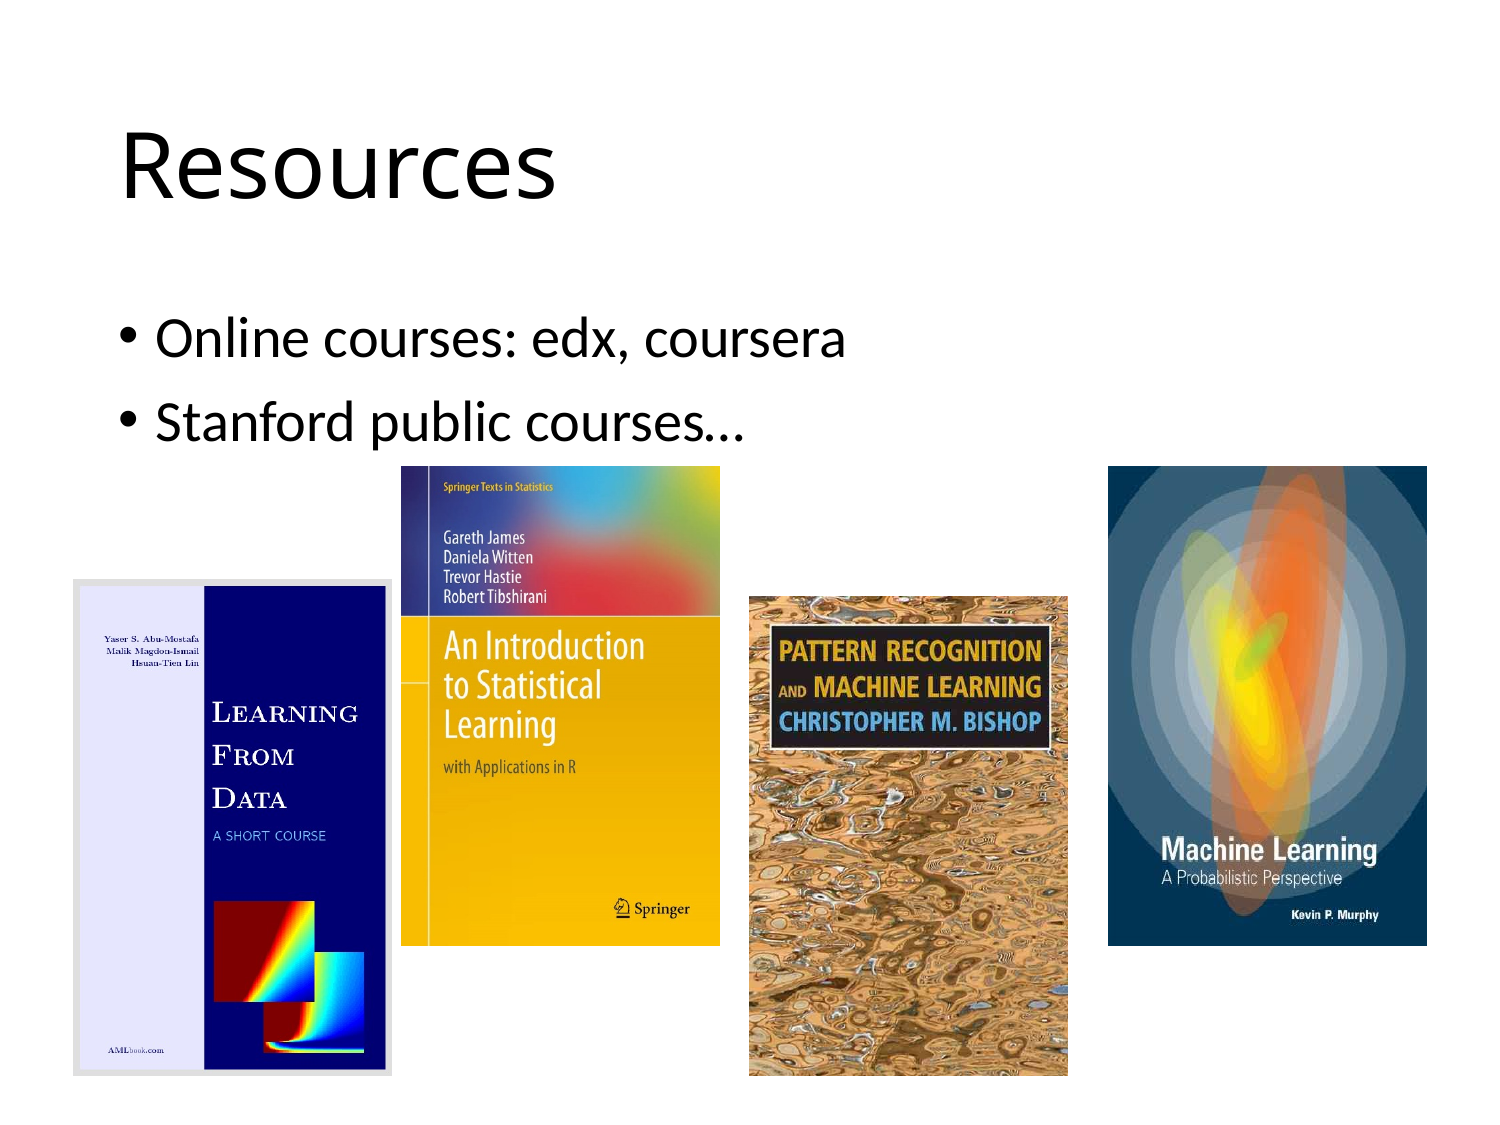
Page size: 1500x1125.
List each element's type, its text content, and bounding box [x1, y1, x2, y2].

title Resources [103, 59, 1397, 278]
picture [401, 466, 720, 946]
picture [1108, 466, 1427, 946]
picture [73, 579, 392, 1076]
picture [749, 596, 1068, 1076]
list Online courses: edx, coursera Stanford public courses… [103, 299, 1397, 1014]
